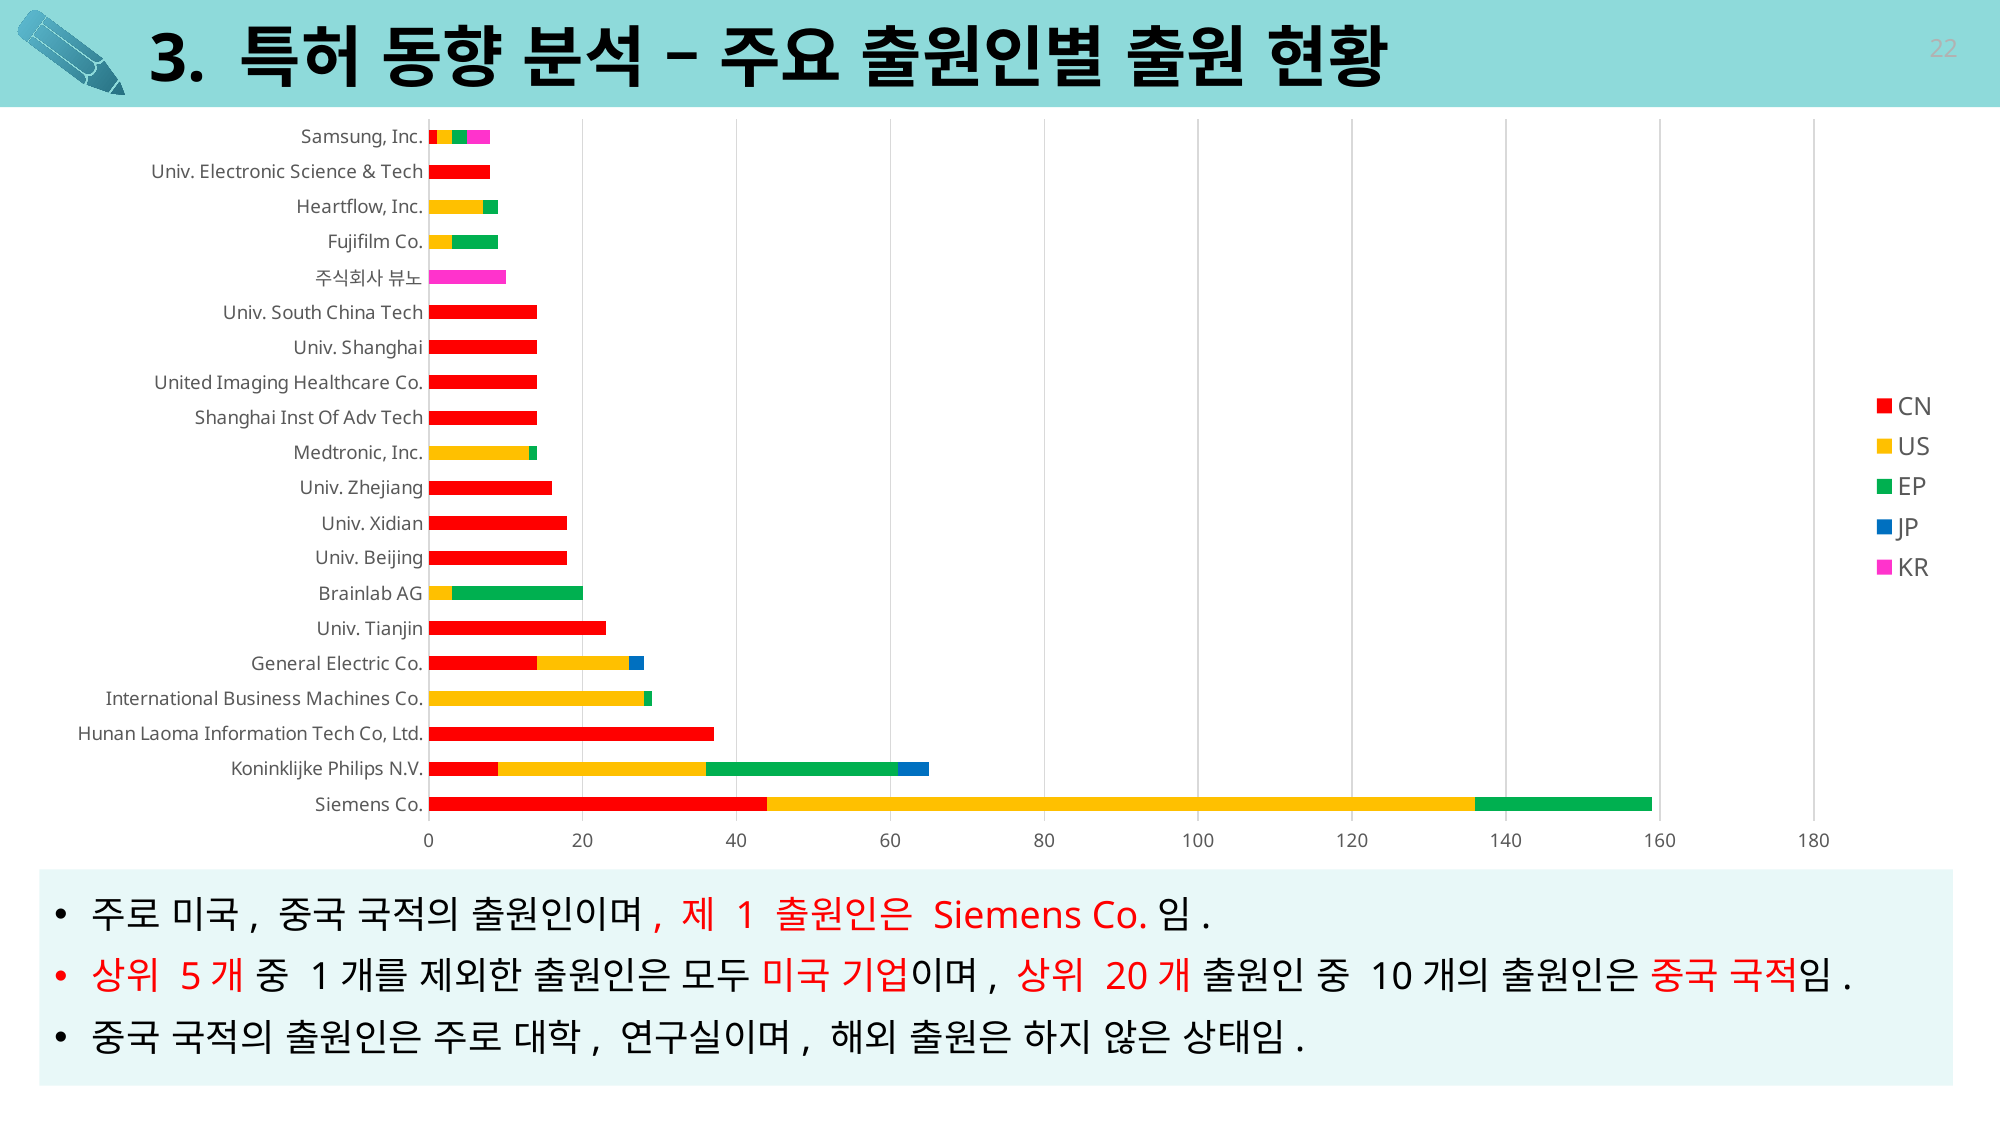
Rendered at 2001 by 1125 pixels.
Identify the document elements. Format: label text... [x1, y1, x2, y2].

title 3. 특허 동향 분석 – 주요 출원인별 출원 현황 [134, 16, 1765, 103]
slide_number 22 [1795, 19, 1974, 80]
chart [39, 103, 1953, 870]
list 주로 미국, 중국 국적의 출원인이며, 제 1 출원인은 Siemens Co.임. 상위 5개 중 1개를 제외한 출원인은 모두 미국 기업이며, 상위 20개 출원인 중 10개의 출원인은 중국 국적임. 중국 국적의 출원인은 주로 대학, 연구실이며, 해외 출원은 하지 않은 상태임. [39, 870, 1953, 1086]
